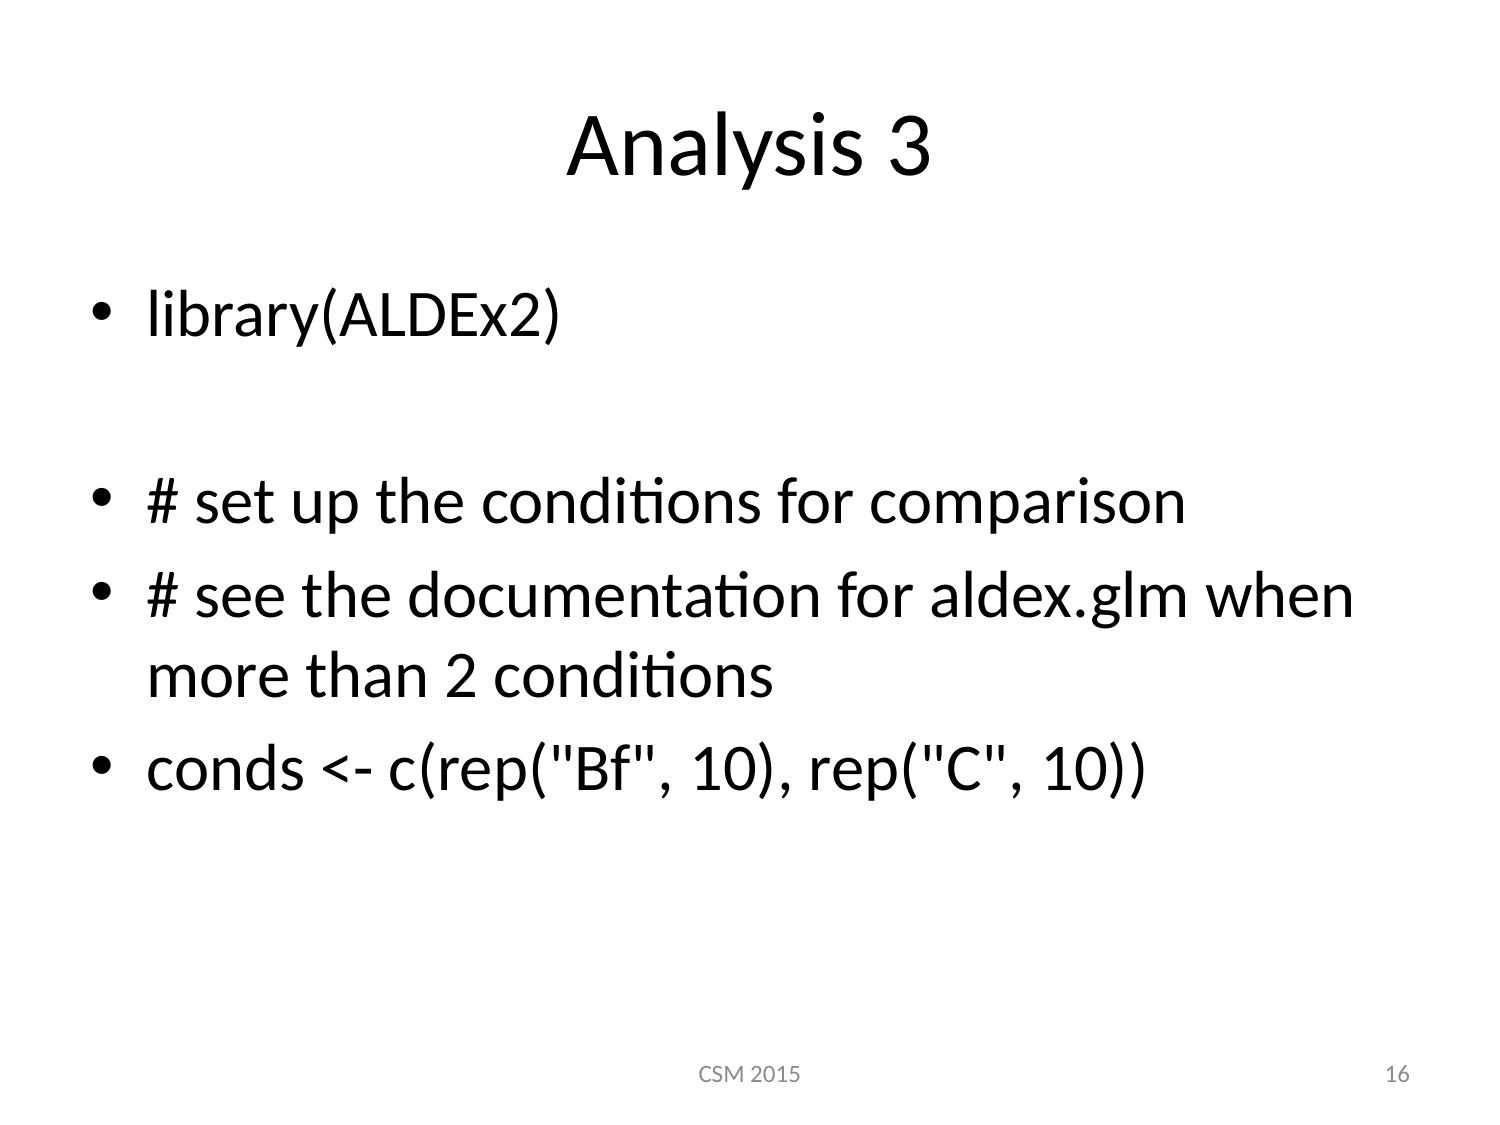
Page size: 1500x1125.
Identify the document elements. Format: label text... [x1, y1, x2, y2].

slide_number 16 [1074, 1042, 1425, 1103]
title Analysis 3 [75, 45, 1425, 233]
footer CSM 2015 [512, 1042, 988, 1103]
list library(ALDEx2) # set up the conditions for comparison # see the documentation for aldex.glm when more than 2 conditions conds <- c(rep("Bf", 10), rep("C", 10)) [75, 262, 1425, 1005]
